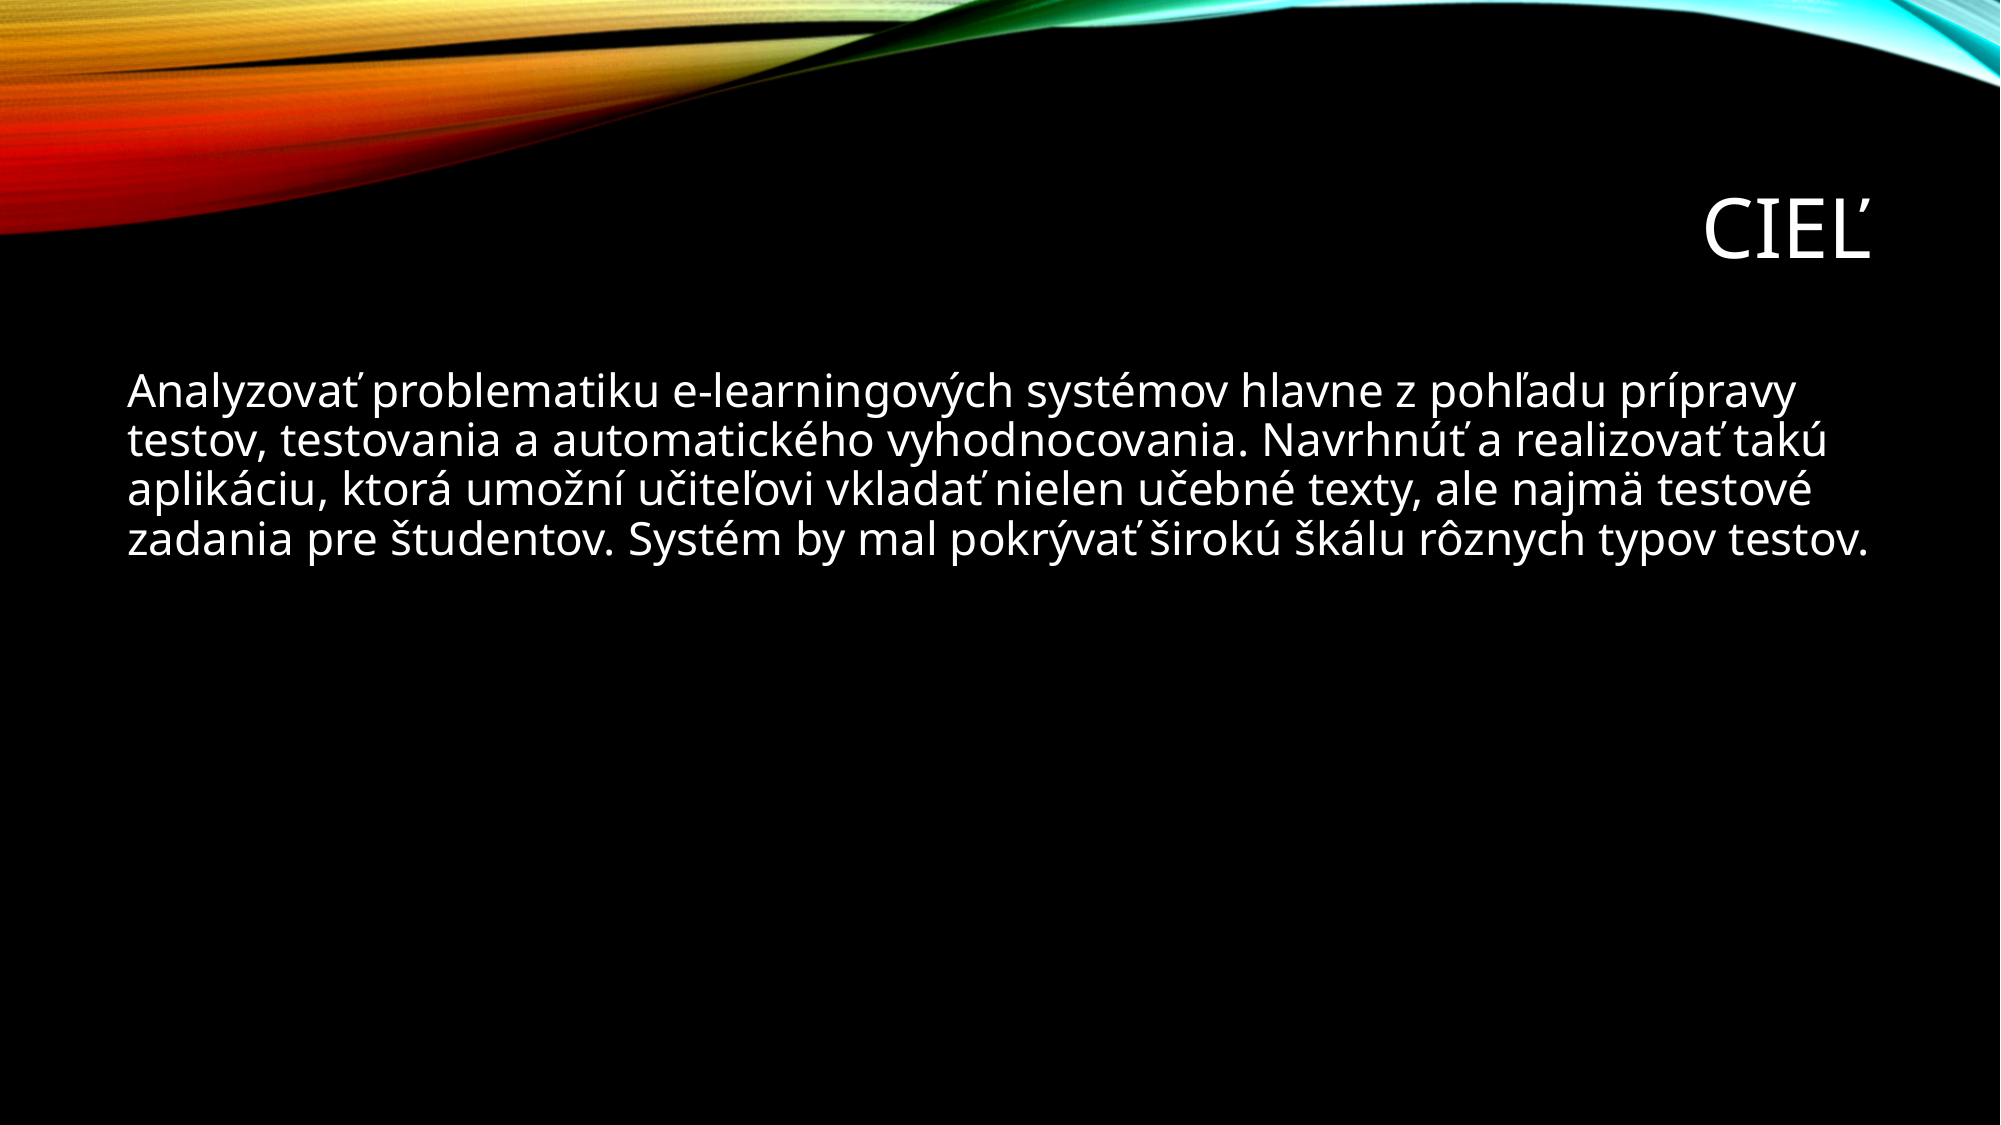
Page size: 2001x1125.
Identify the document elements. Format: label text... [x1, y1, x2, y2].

picture [0, 0, 2000, 237]
title Cieľ [474, 125, 1888, 338]
list Analyzovať problematiku e-learningových systémov hlavne z pohľadu prípravy testov, testovania a automatického vyhodnocovania. Navrhnúť a realizovať takú aplikáciu, ktorá umožní učiteľovi vkladať nielen učebné texty, ale najmä testové zadania pre študentov. Systém by mal pokrývať širokú škálu rôznych typov testov. [112, 360, 1888, 1021]
